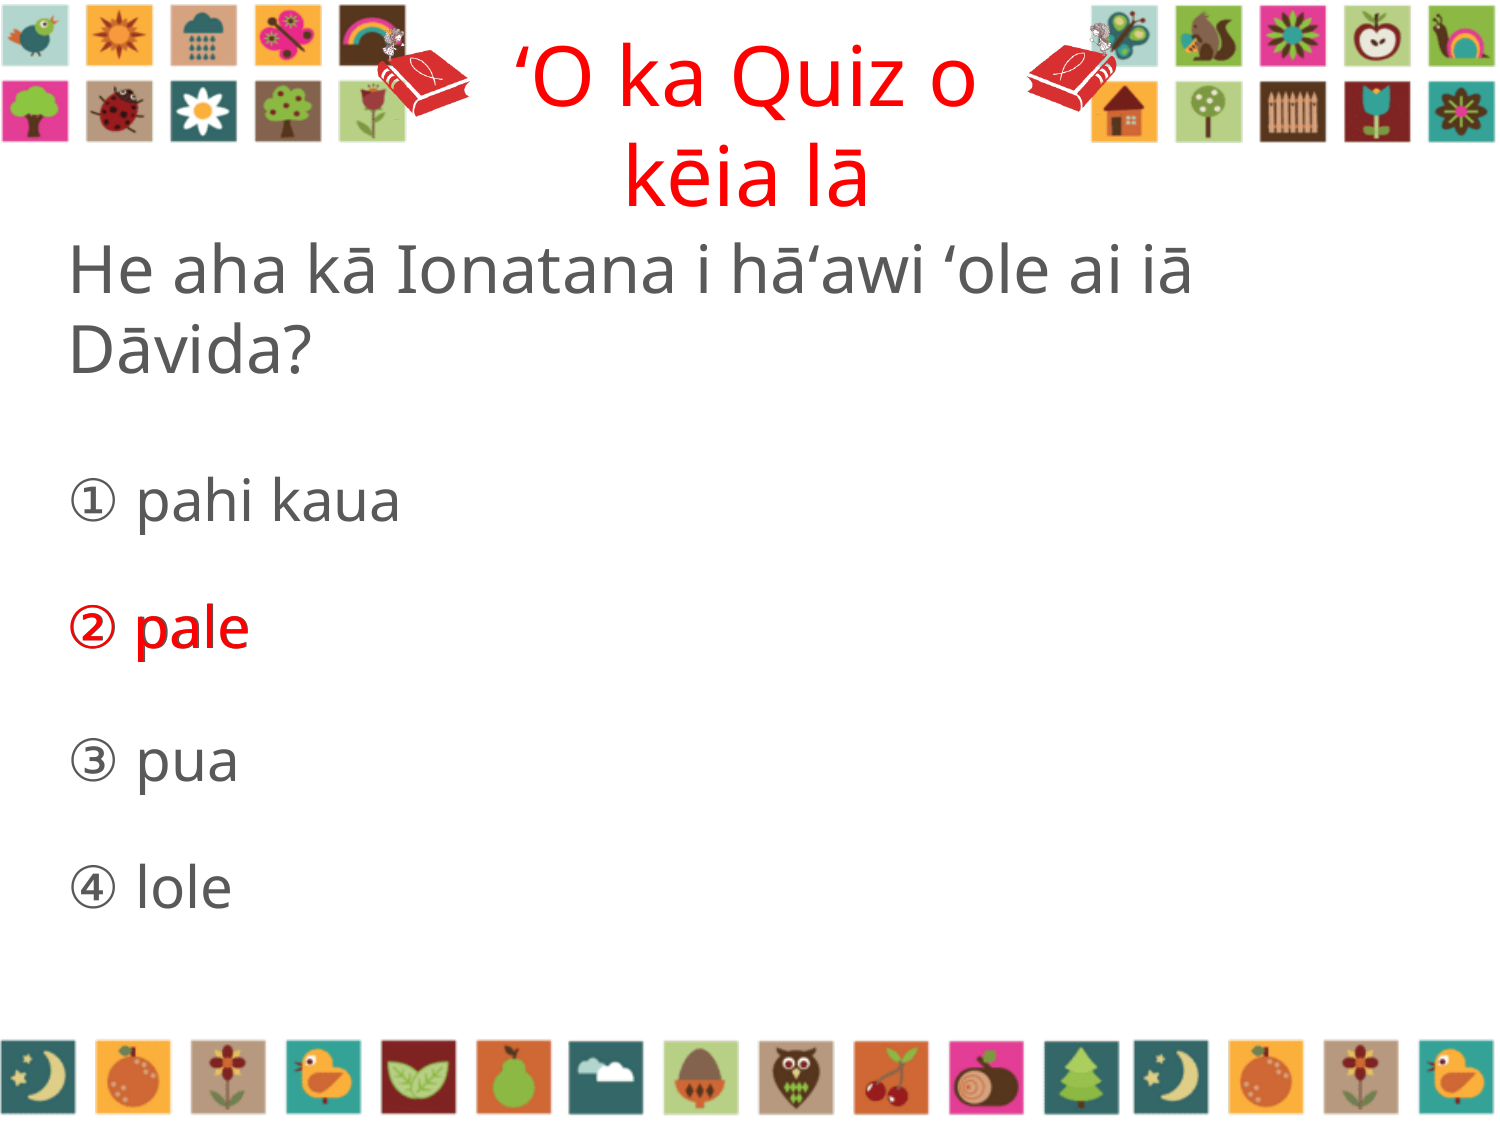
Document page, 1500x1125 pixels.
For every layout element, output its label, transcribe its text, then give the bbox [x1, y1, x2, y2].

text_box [0, 1028, 1500, 1118]
text_box He aha kā Ionatana i hāʻawi ʻole ai iā Dāvida? [53, 219, 1436, 395]
text_box ① pahi kaua [53, 456, 1436, 541]
text_box ④ lole [53, 842, 1483, 928]
text_box ʻO ka Quiz o kēia lā [414, 16, 1080, 219]
picture [995, 3, 1500, 150]
picture [0, 3, 502, 150]
text_box ② pale [51, 582, 1481, 668]
text_box ③ pua [53, 716, 1483, 801]
